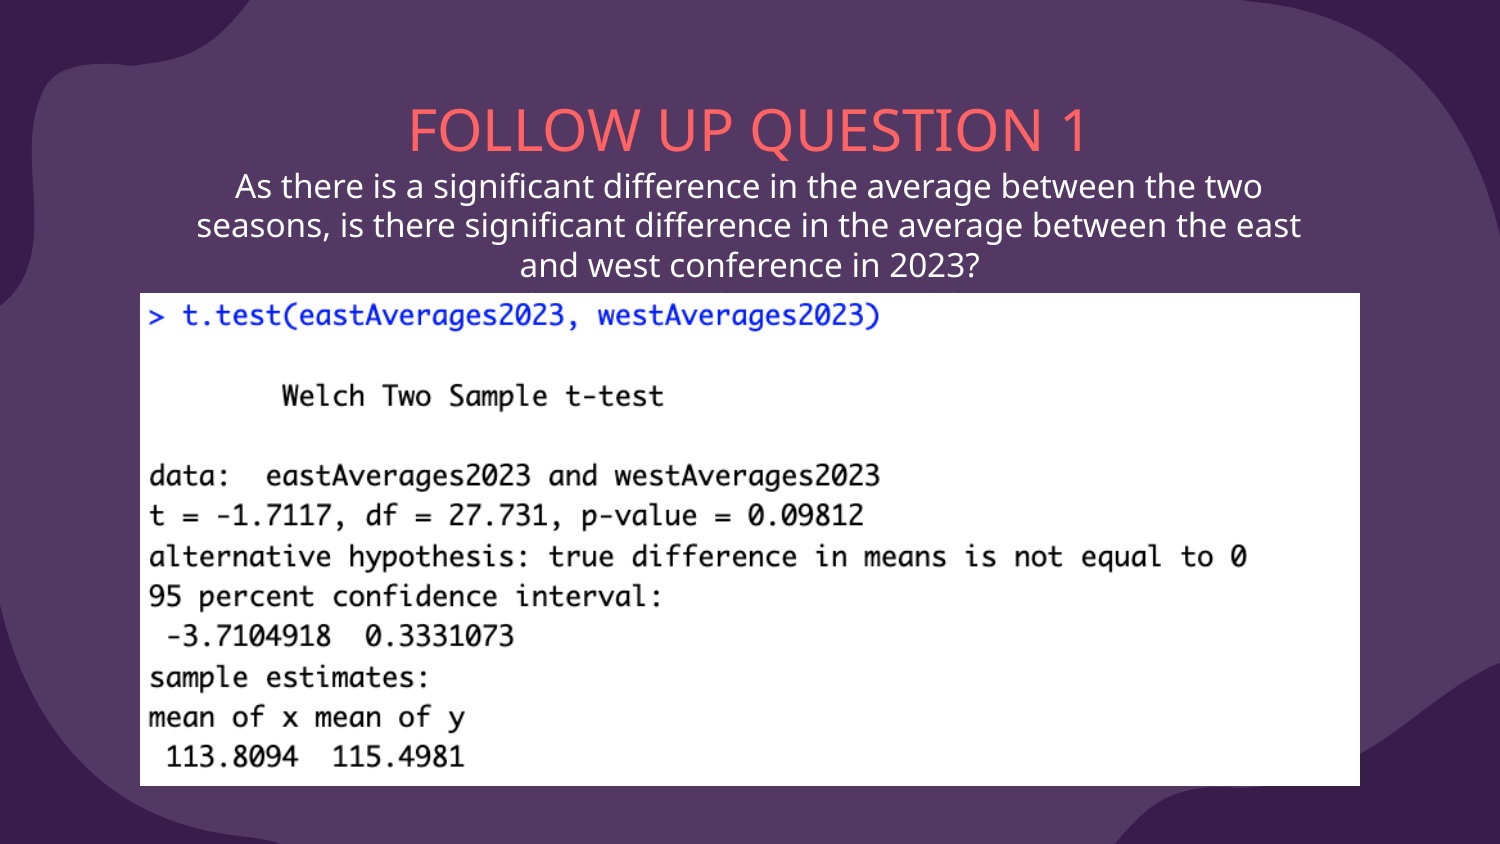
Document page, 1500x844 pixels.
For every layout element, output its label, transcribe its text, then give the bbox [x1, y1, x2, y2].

picture [140, 293, 1360, 787]
title FOLLOW UP QUESTION 1 [116, 88, 1383, 167]
text_box As there is a significant difference in the average between the two seasons, is there significant difference in the average between the east and west conference in 2023? H0: avgWest2023 = avgEast2023 [161, 149, 1339, 291]
